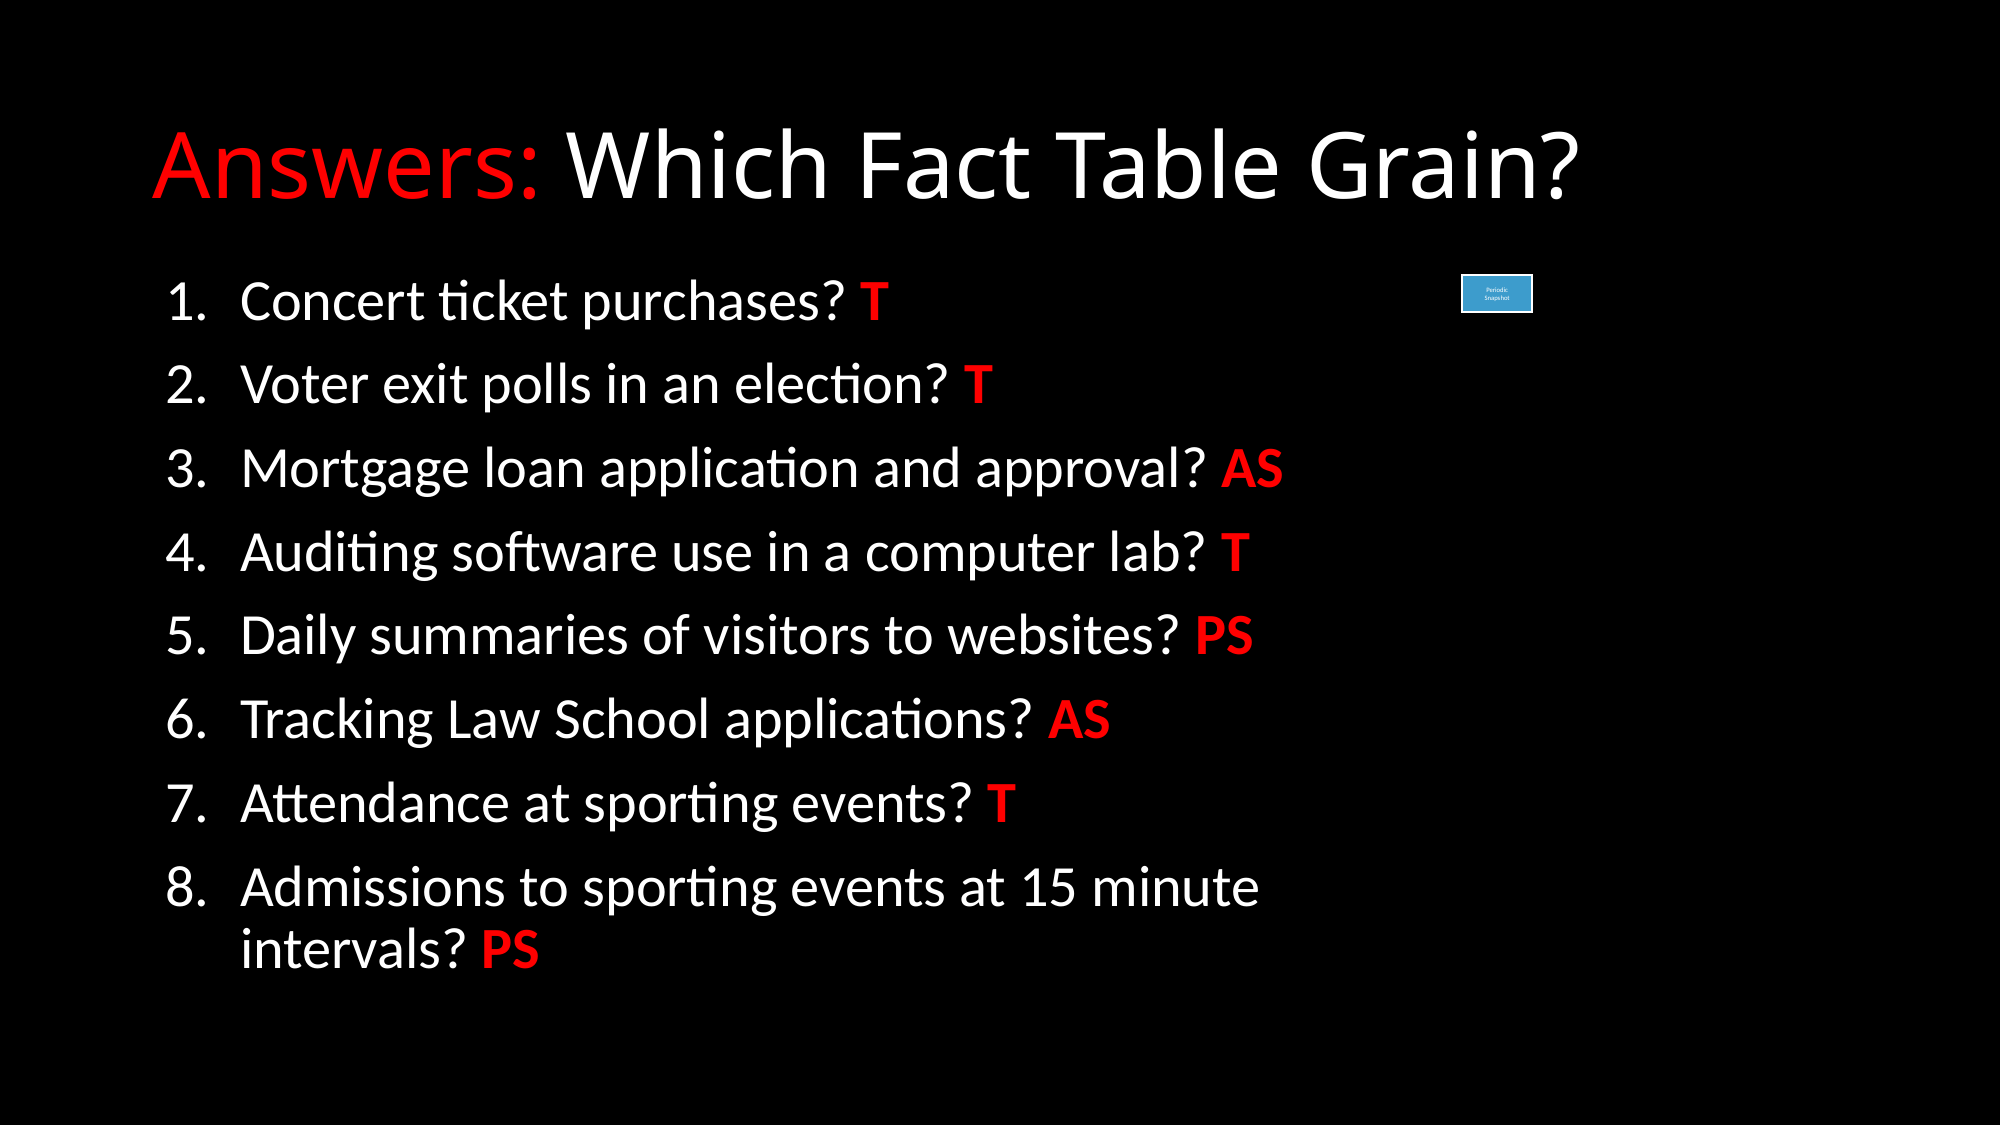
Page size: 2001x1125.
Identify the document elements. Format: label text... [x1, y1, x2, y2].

title Answers: Which Fact Table Grain? [137, 59, 1863, 278]
list Concert ticket purchases? T Voter exit polls in an election? T Mortgage loan application and approval? AS Auditing software use in a computer lab? T Daily summaries of visitors to websites? PS Tracking Law School applications? AS Attendance at sporting events? T Admissions to sporting events at 15 minute intervals? PS [150, 262, 1438, 1005]
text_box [1462, 274, 1713, 1018]
